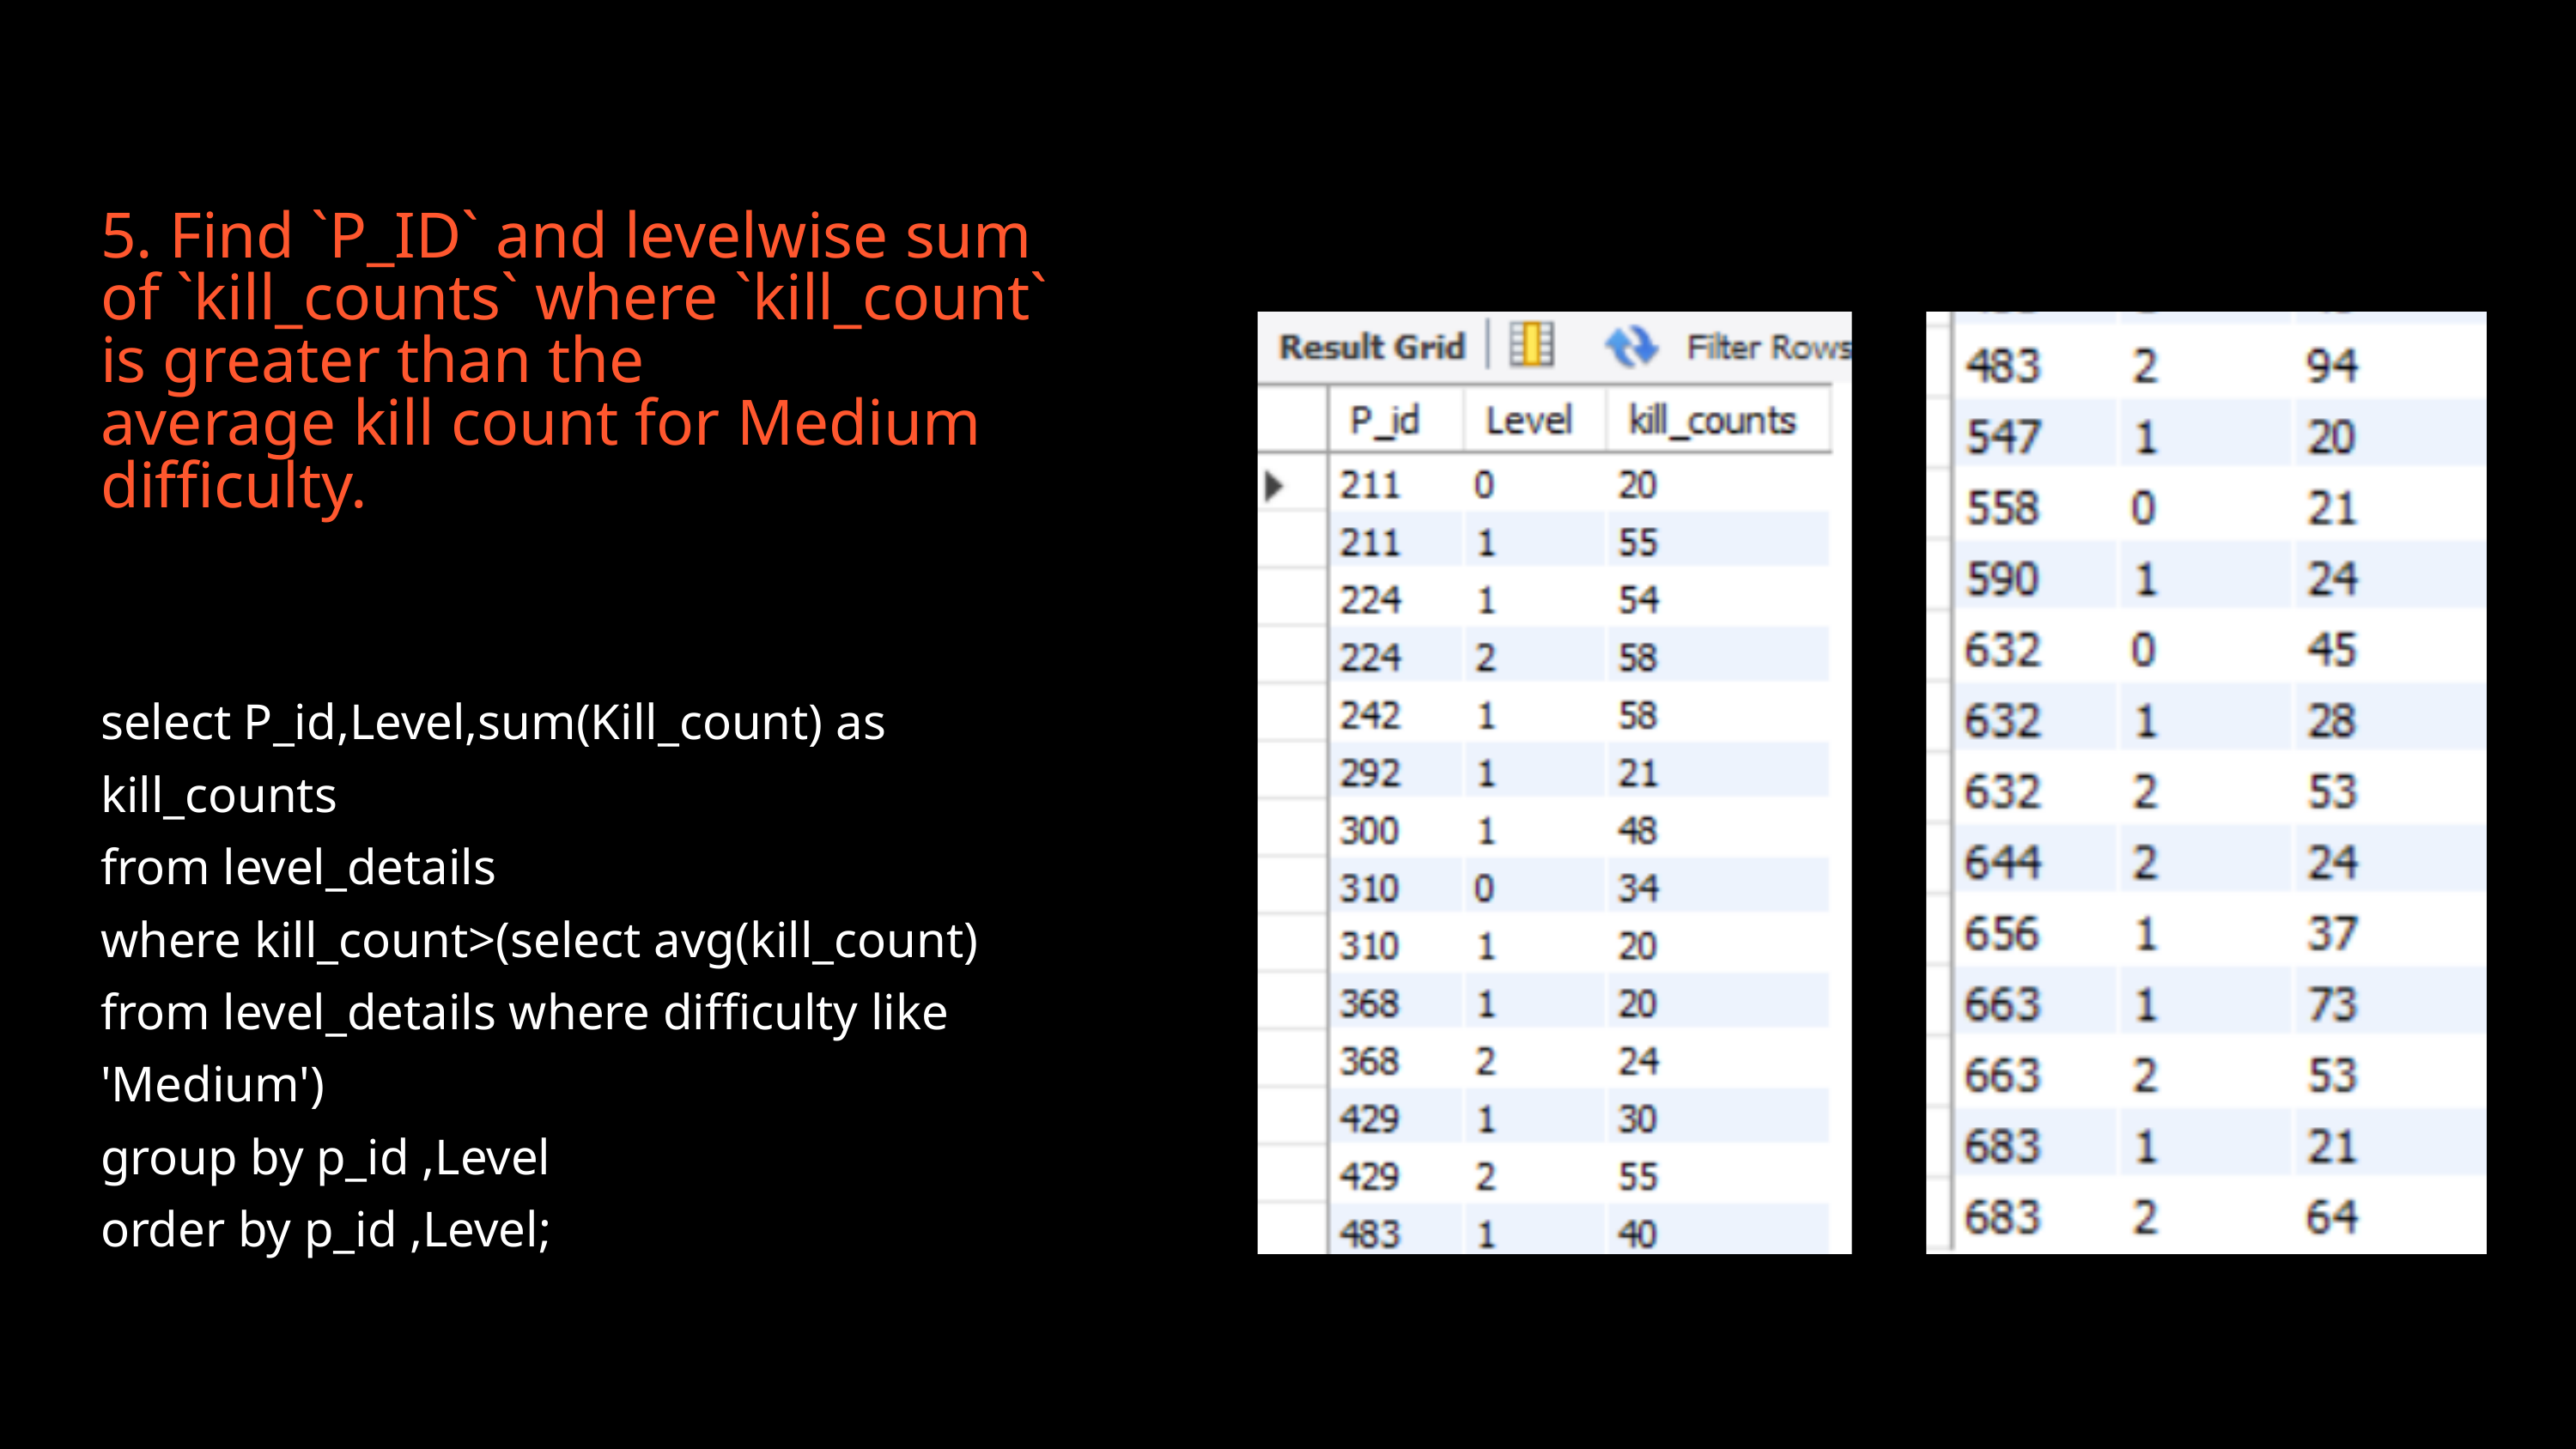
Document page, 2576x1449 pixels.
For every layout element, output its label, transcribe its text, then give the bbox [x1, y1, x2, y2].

text_box 5. Find `P_ID` and levelwise sum of `kill_counts` where `kill_count` is greater than the average kill count for Medium difficulty. [100, 207, 1082, 521]
text_box select P_id,Level,sum(Kill_count) as kill_counts from level_details where kill_count>(select avg(kill_count) from level_details where difficulty like 'Medium') group by p_id ,Level order by p_id ,Level; [100, 676, 1082, 1257]
text_box [1257, 312, 1852, 1254]
text_box [1926, 312, 2487, 1254]
